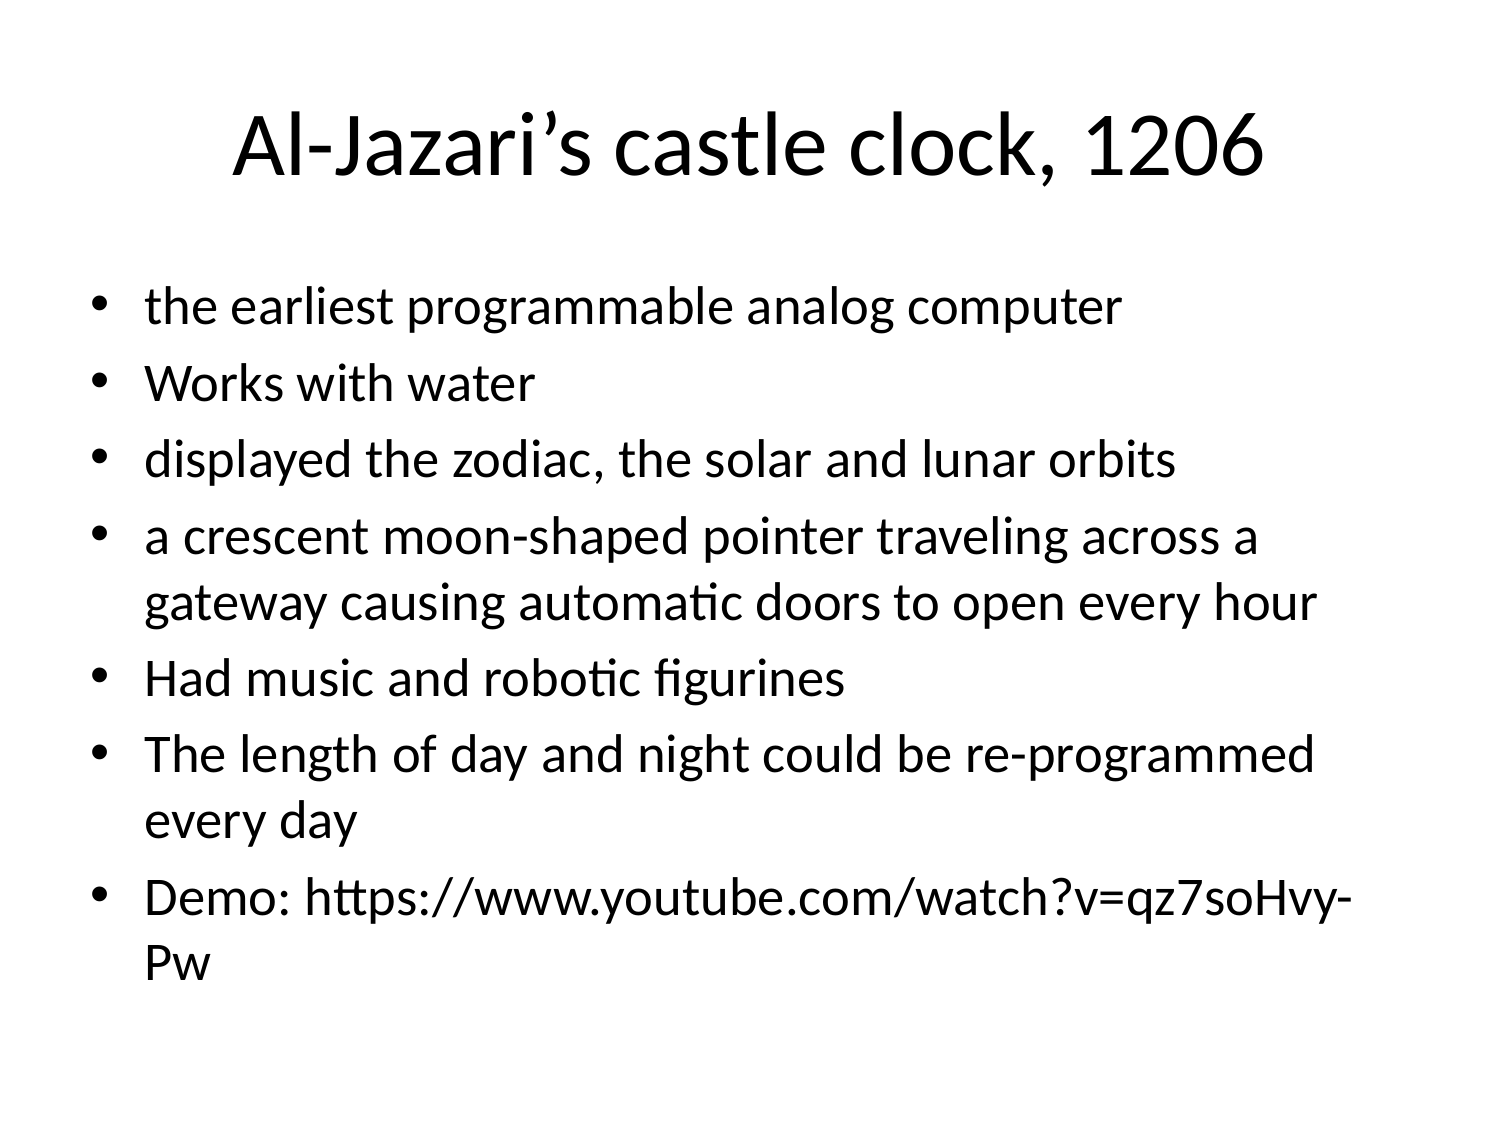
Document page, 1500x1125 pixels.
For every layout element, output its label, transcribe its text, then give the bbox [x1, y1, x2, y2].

list the earliest programmable analog computer Works with water displayed the zodiac, the solar and lunar orbits a crescent moon-shaped pointer traveling across a gateway causing automatic doors to open every hour Had music and robotic figurines The length of day and night could be re-programmed every day Demo: https://www.youtube.com/watch?v=qz7soHvy-Pw [75, 262, 1425, 1005]
title Al-Jazari’s castle clock, 1206 [75, 45, 1425, 233]
